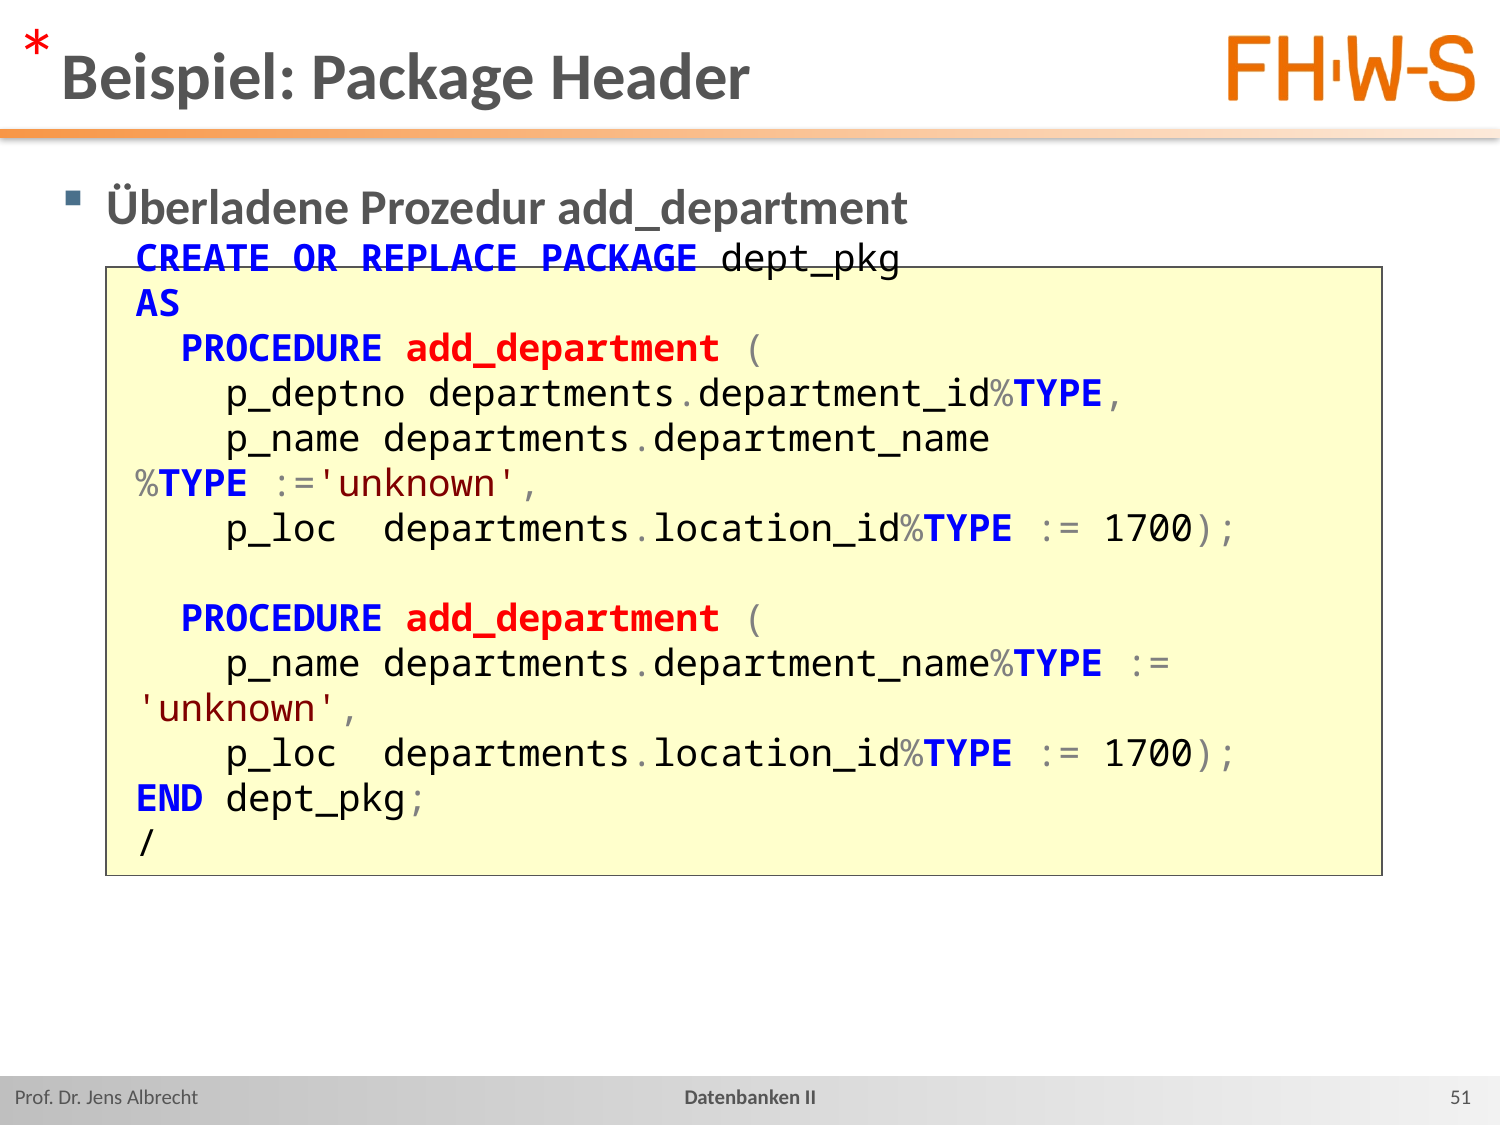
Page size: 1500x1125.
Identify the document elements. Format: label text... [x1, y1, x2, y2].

list Überladene Prozedur add_department [46, 166, 1454, 1041]
text_box CREATE OR REPLACE PACKAGE dept_pkg AS PROCEDURE add_department ( p_deptno departments.department_id%TYPE, p_name departments.department_name%TYPE :='unknown', p_loc departments.location_id%TYPE := 1700); PROCEDURE add_department ( p_name departments.department_name%TYPE := 'unknown', p_loc departments.location_id%TYPE := 1700); END dept_pkg; / [106, 267, 1382, 876]
title Beispiel: Package Header [47, 25, 1211, 126]
text_box * [1, 0, 101, 113]
picture [1228, 35, 1483, 114]
